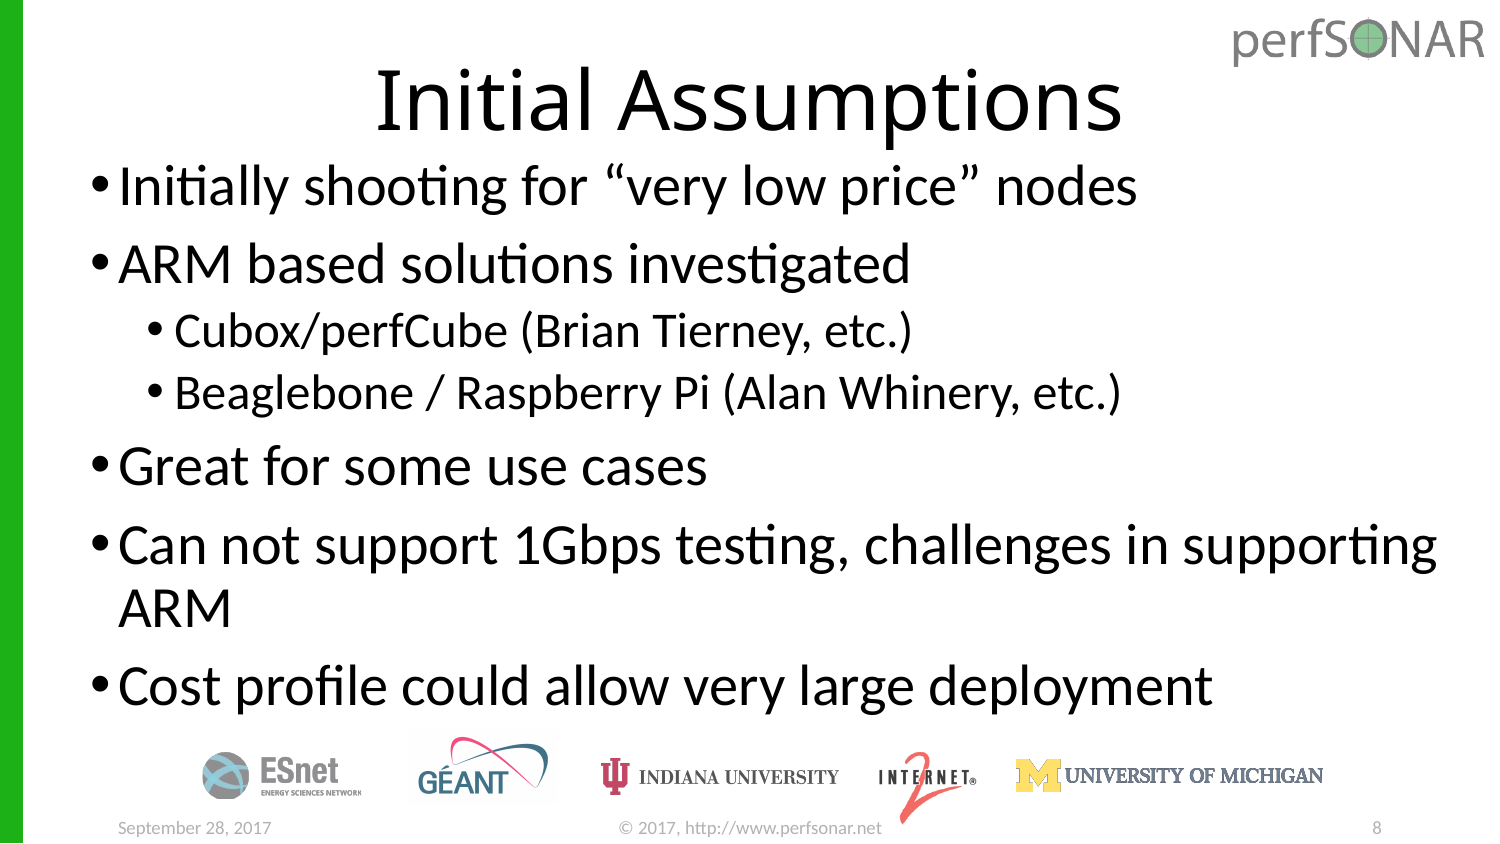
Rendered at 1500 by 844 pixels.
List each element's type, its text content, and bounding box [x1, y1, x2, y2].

footer © 2017, http://www.perfsonar.net [876, 760, 979, 811]
title Initial Assumptions [75, 59, 1425, 147]
list Initially shooting for “very low price” nodes ARM based solutions investigated Cubox/perfCube (Brian Tierney, etc.) Beaglebone / Raspberry Pi (Alan Whinery, etc.) Great for some use cases Can not support 1Gbps testing, challenges in supporting ARM Cost profile could allow very large deployment [75, 147, 1458, 760]
footer © 2017, http://www.perfsonar.net [408, 760, 558, 805]
picture [1016, 760, 1323, 792]
footer © 2017, http://www.perfsonar.net [496, 811, 1004, 843]
slide_number 8 [1059, 811, 1397, 843]
footer © 2017, http://www.perfsonar.net [601, 760, 839, 795]
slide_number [103, 811, 441, 843]
